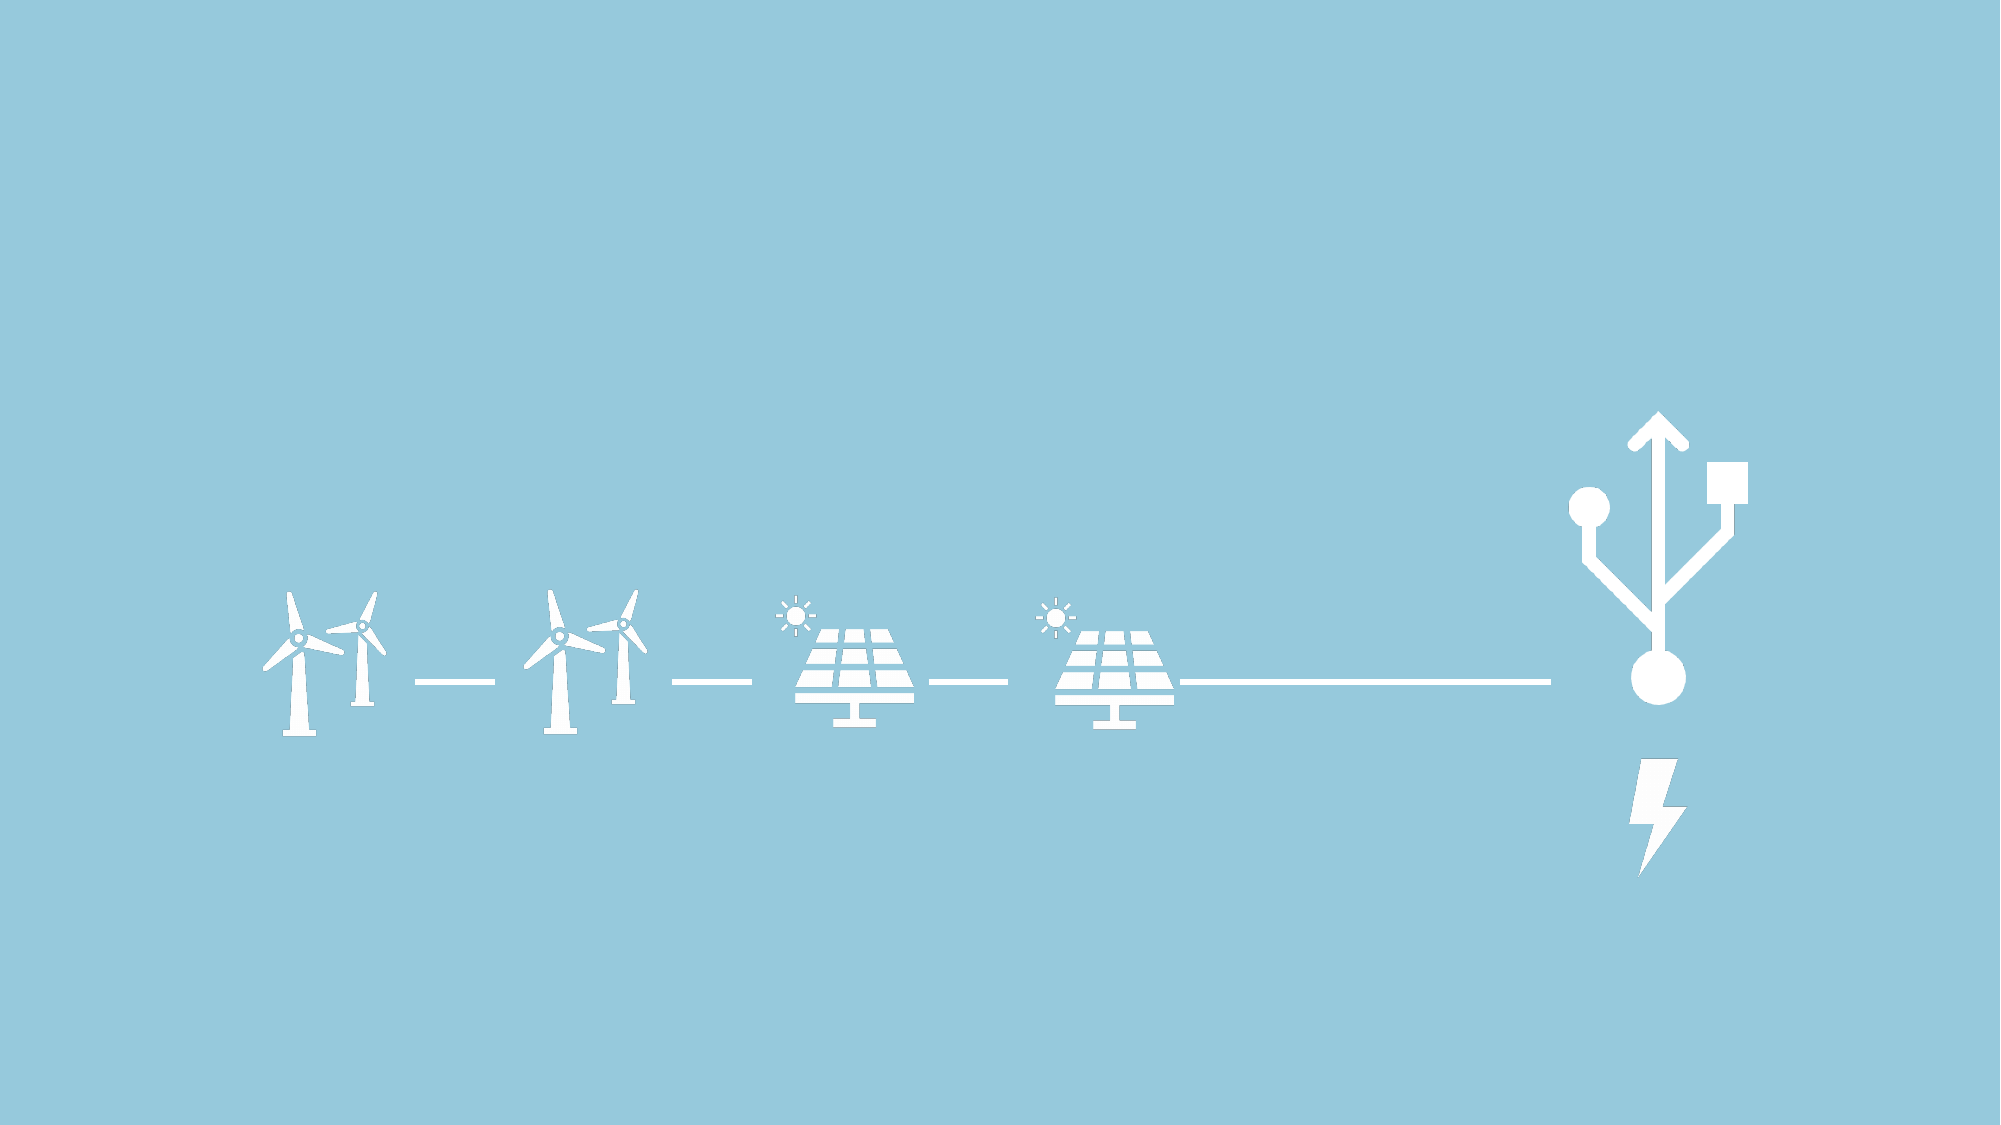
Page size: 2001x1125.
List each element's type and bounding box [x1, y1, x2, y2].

picture [248, 588, 399, 739]
picture [509, 586, 660, 737]
picture [769, 586, 920, 737]
picture [1588, 748, 1728, 888]
picture [1029, 588, 1180, 739]
picture [1492, 396, 1824, 729]
